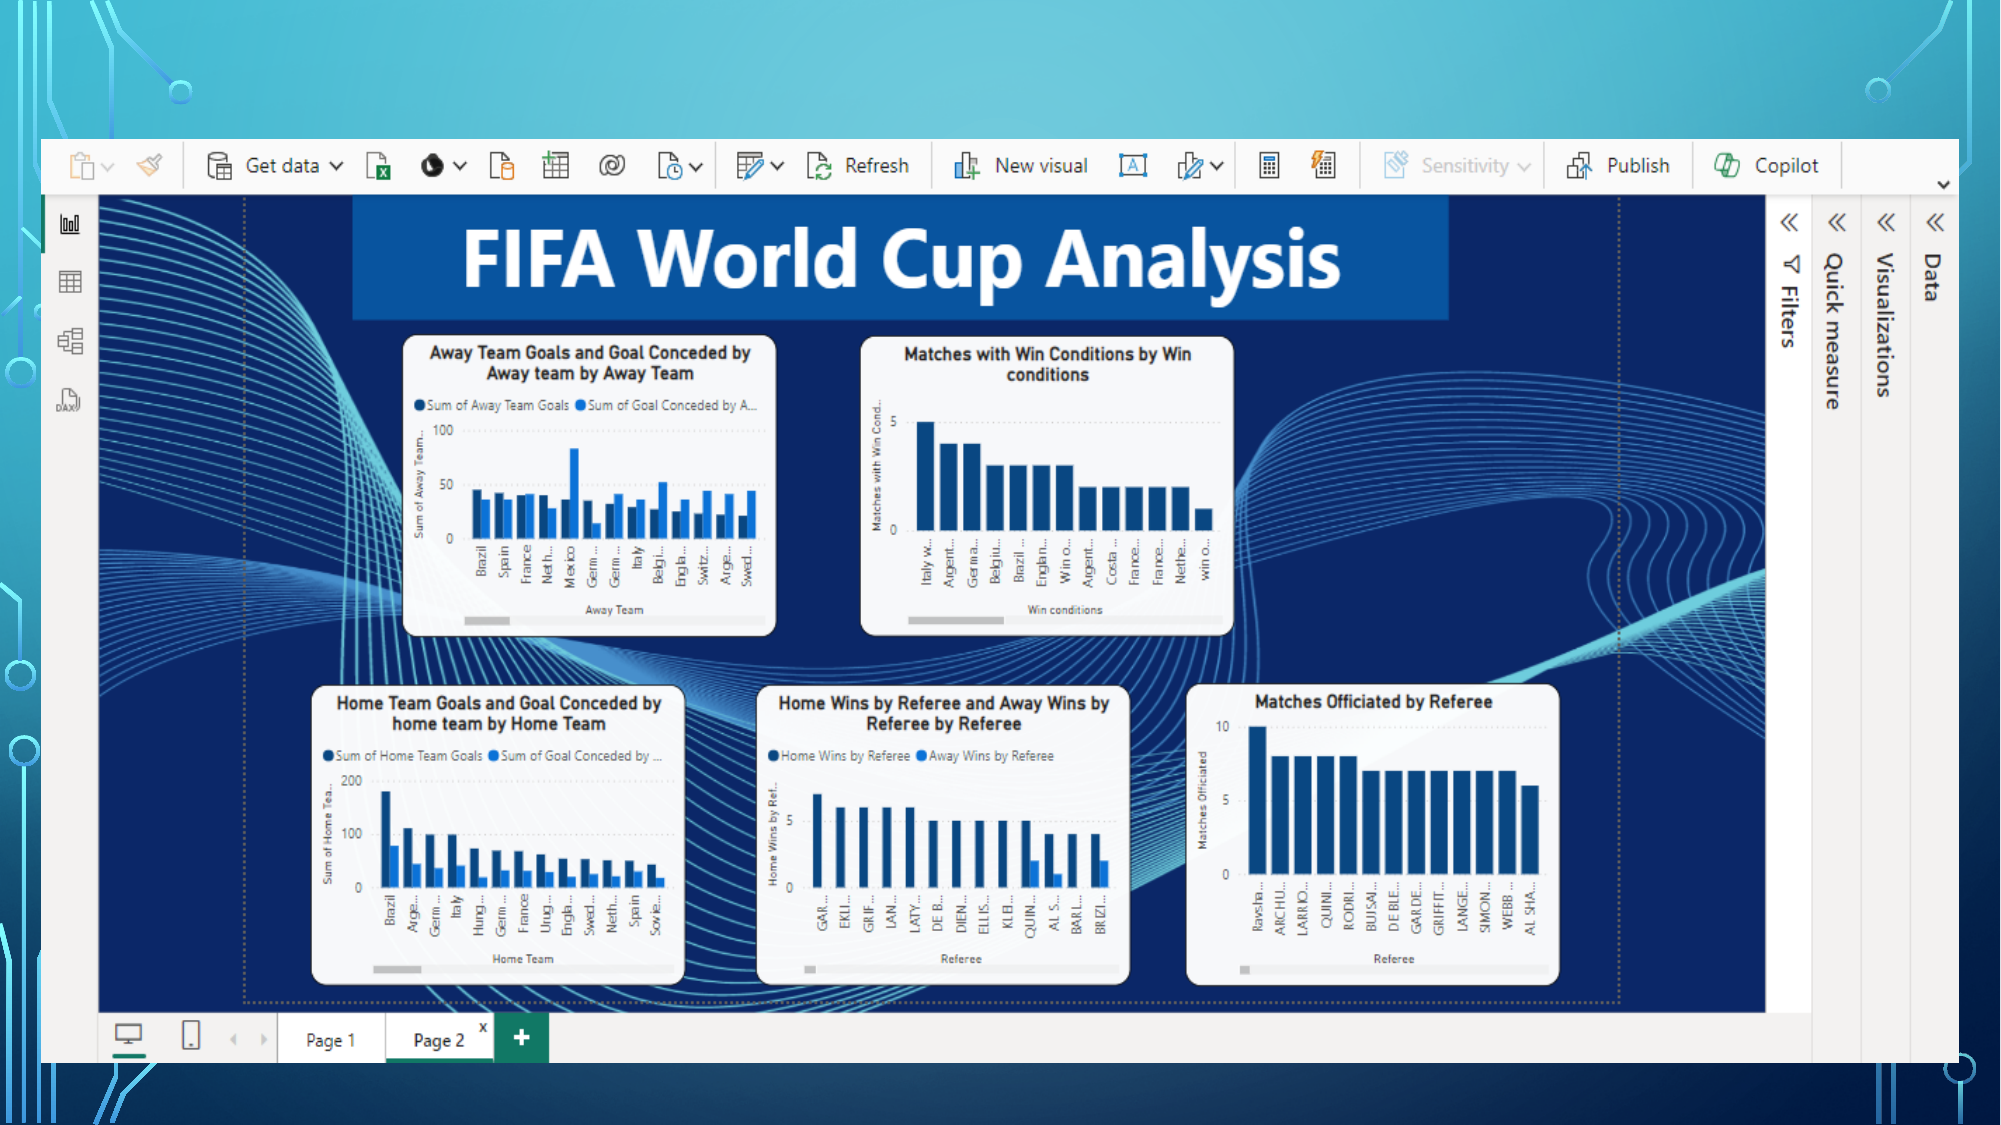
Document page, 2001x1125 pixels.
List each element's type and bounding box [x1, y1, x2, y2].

picture [41, 139, 1959, 1063]
